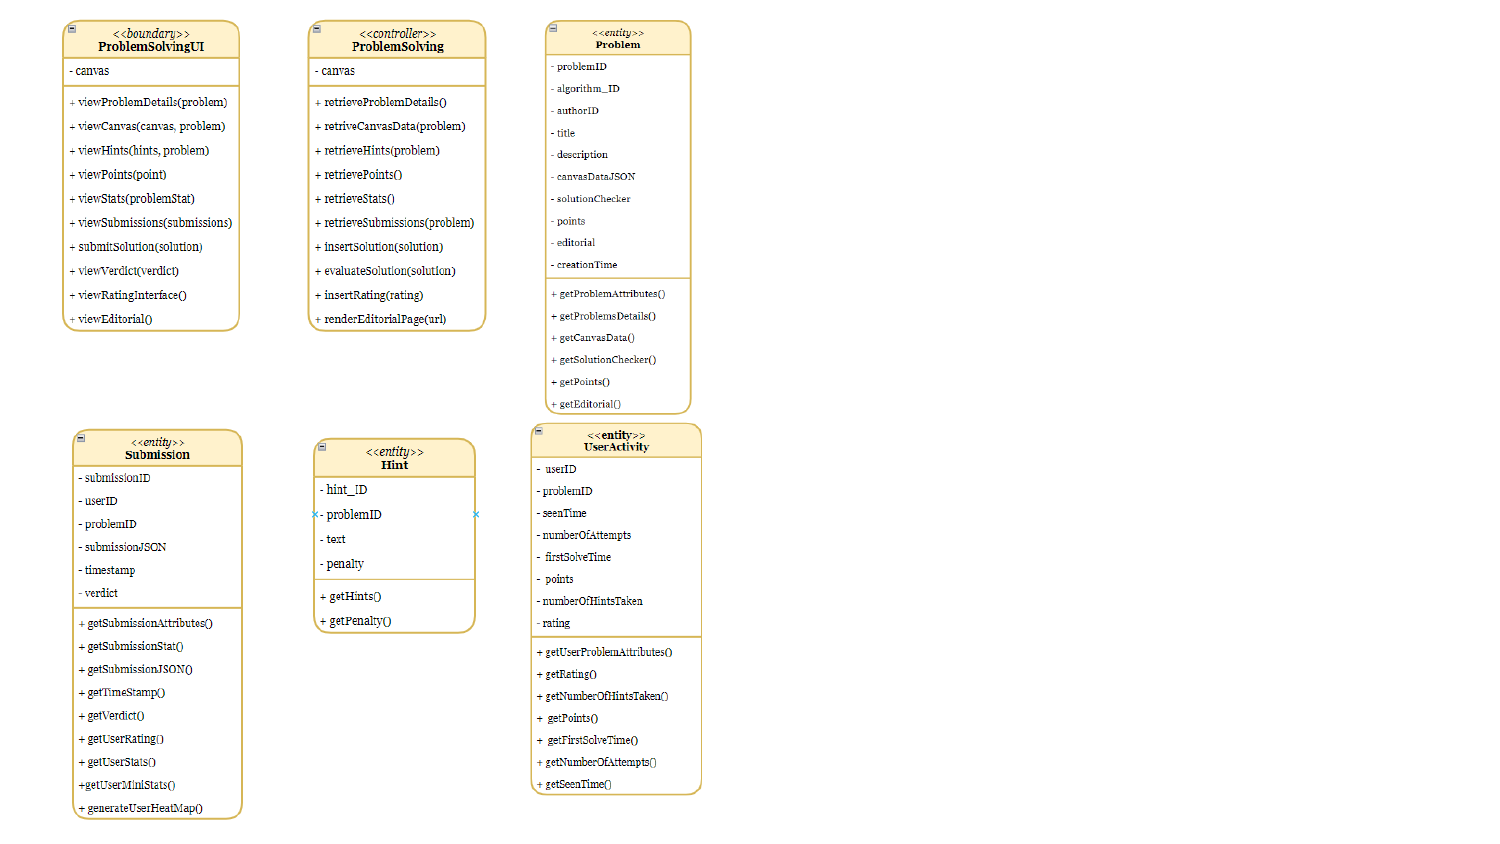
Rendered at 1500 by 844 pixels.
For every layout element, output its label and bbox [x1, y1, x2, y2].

picture [301, 426, 484, 637]
picture [53, 412, 261, 830]
picture [525, 13, 707, 802]
picture [47, 13, 495, 345]
